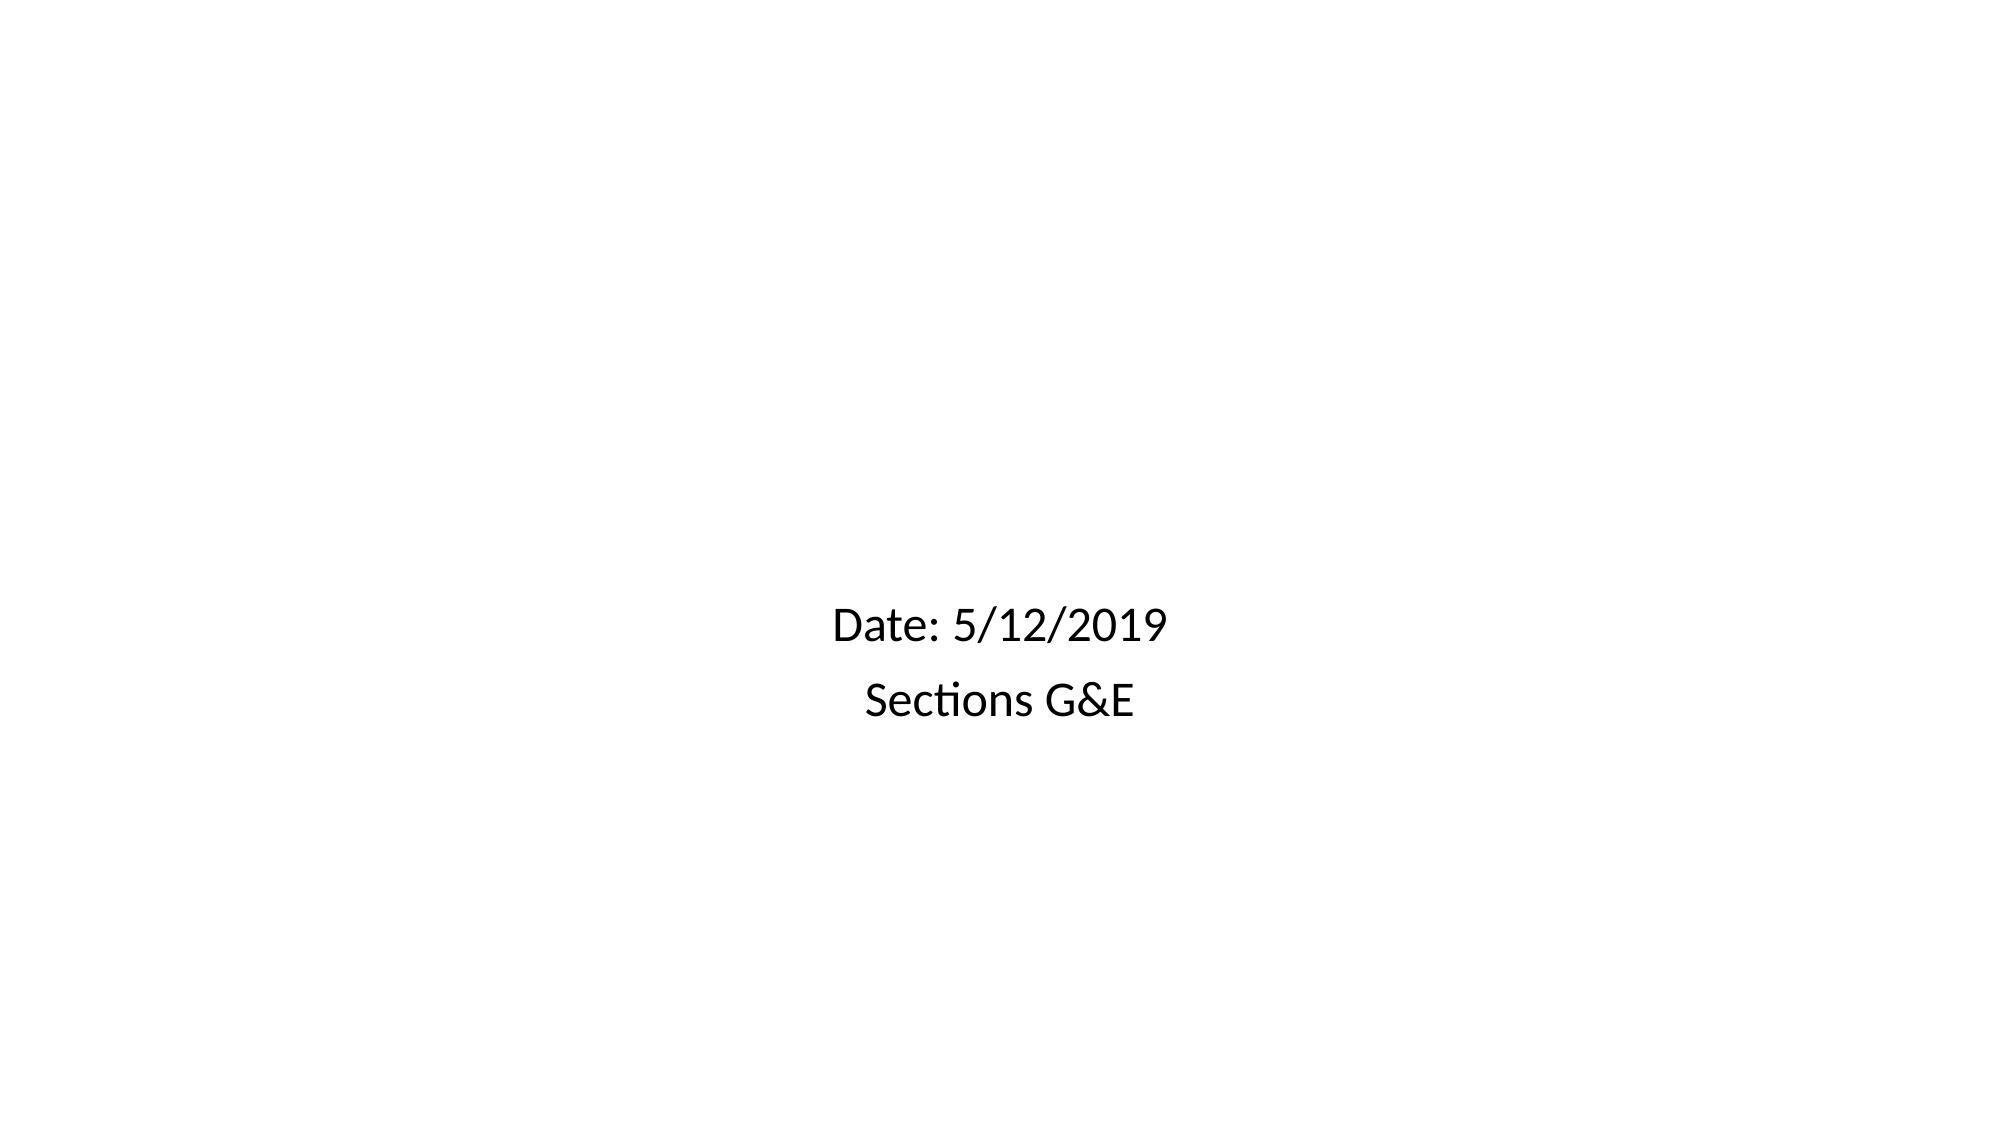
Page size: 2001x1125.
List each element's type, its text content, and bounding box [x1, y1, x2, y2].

subtitle Date: 5/12/2019 Sections G&E [249, 590, 1750, 863]
